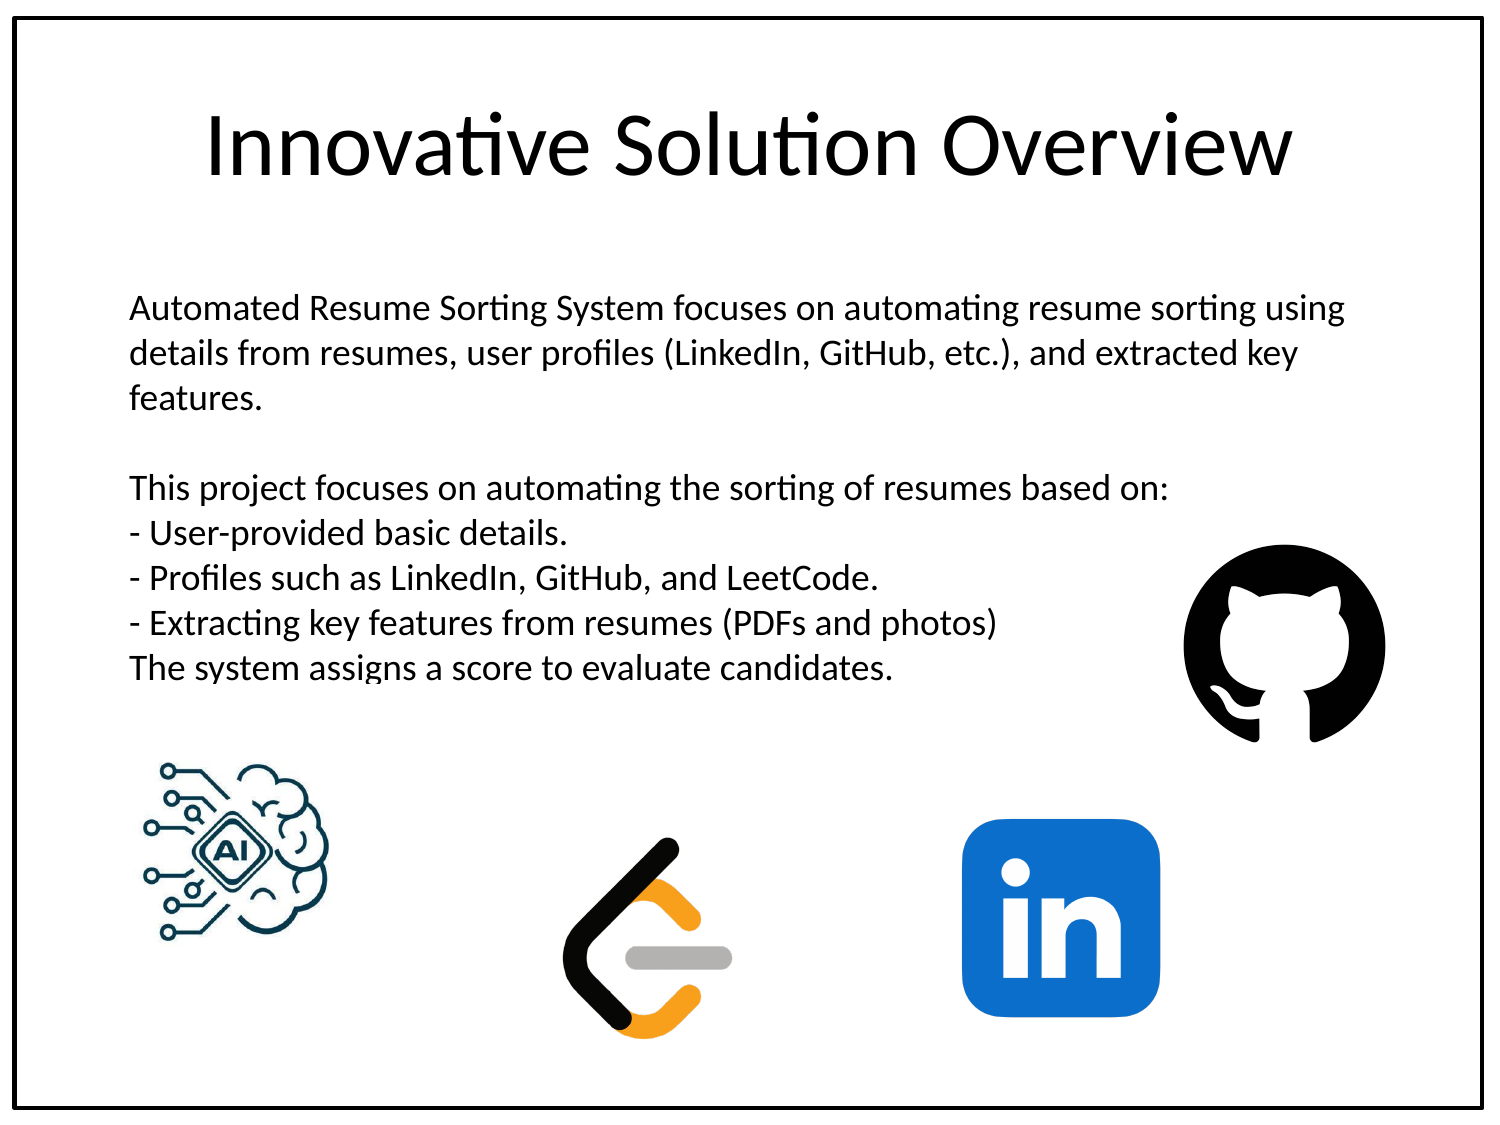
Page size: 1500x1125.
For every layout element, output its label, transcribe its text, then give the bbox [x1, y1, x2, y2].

picture [521, 835, 767, 1081]
picture [74, 684, 397, 1014]
text_box [12, 16, 1484, 1110]
text_box Automated Resume Sorting System focuses on automating resume sorting using details from resumes, user profiles (LinkedIn, GitHub, etc.), and extracted key features. This project focuses on automating the sorting of resumes based on: - User-provided basic details. - Profiles such as LinkedIn, GitHub, and LeetCode. - Extracting key features from resumes (PDFs and photos) The system assigns a score to evaluate candidates. [114, 275, 1379, 741]
picture [855, 541, 1466, 1124]
title Innovative Solution Overview [75, 45, 1425, 233]
